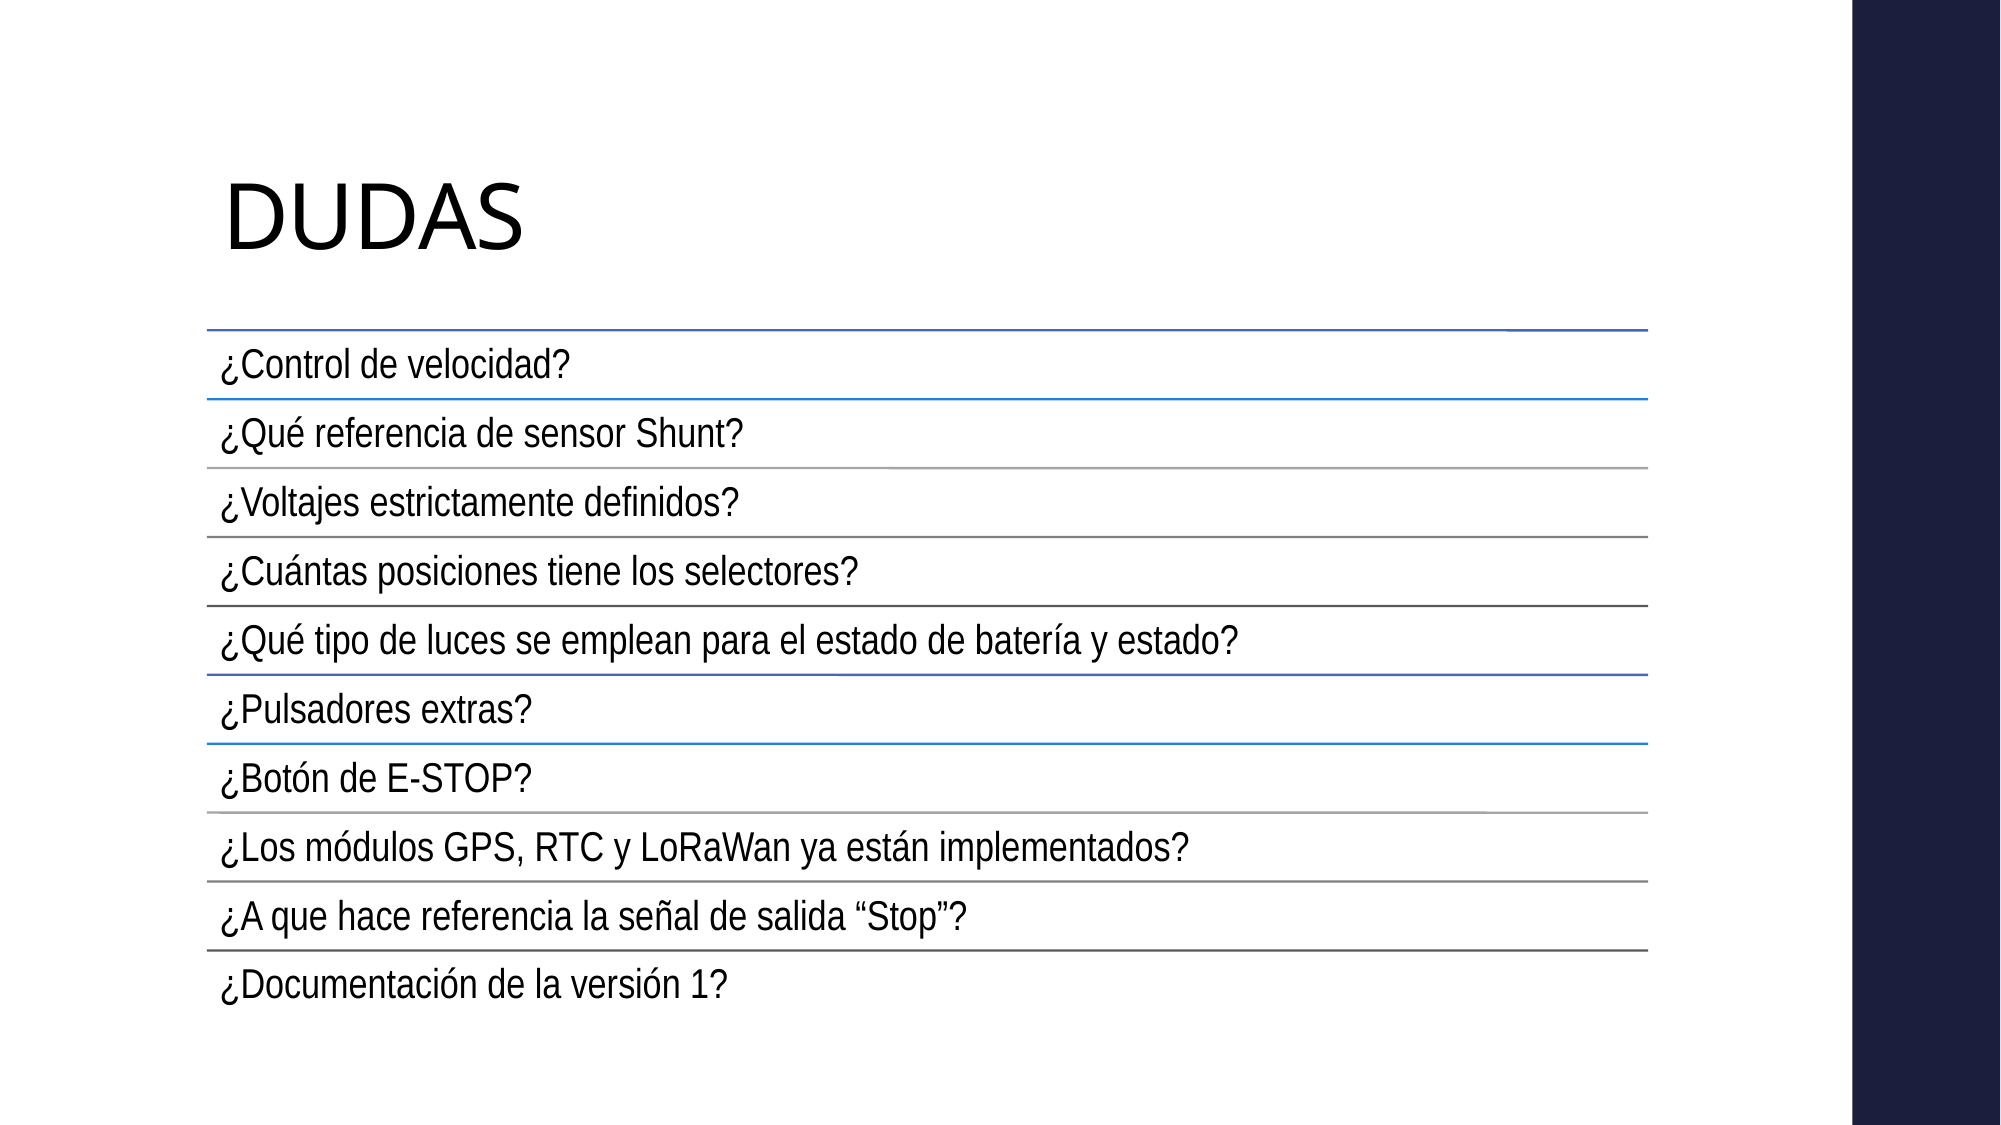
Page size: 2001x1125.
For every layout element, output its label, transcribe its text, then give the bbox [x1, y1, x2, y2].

title DUDAS [206, 60, 1797, 278]
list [206, 329, 1649, 1020]
